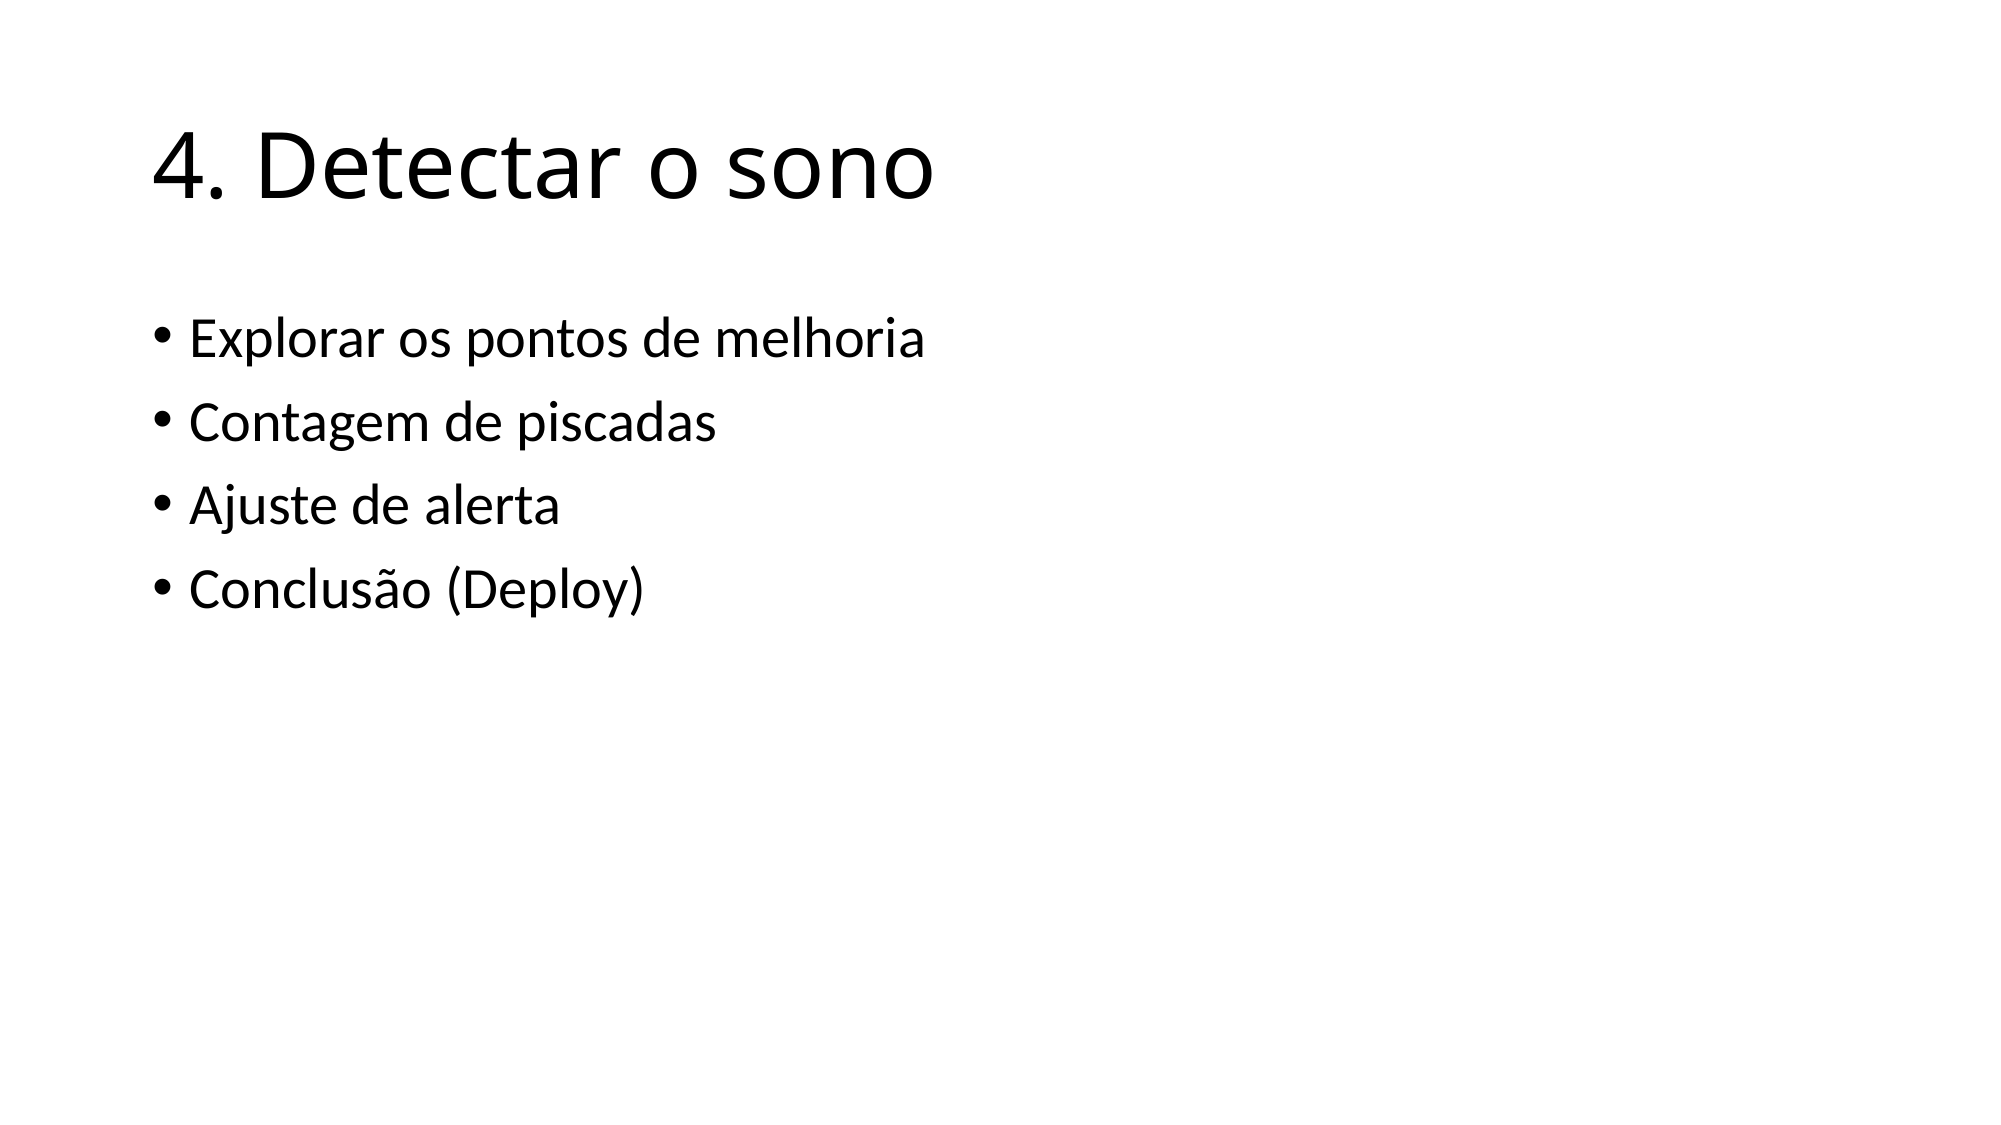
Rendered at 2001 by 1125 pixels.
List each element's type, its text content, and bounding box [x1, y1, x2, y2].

list Explorar os pontos de melhoria Contagem de piscadas Ajuste de alerta Conclusão (Deploy) [137, 299, 1863, 1014]
title 4. Detectar o sono [137, 59, 1863, 278]
